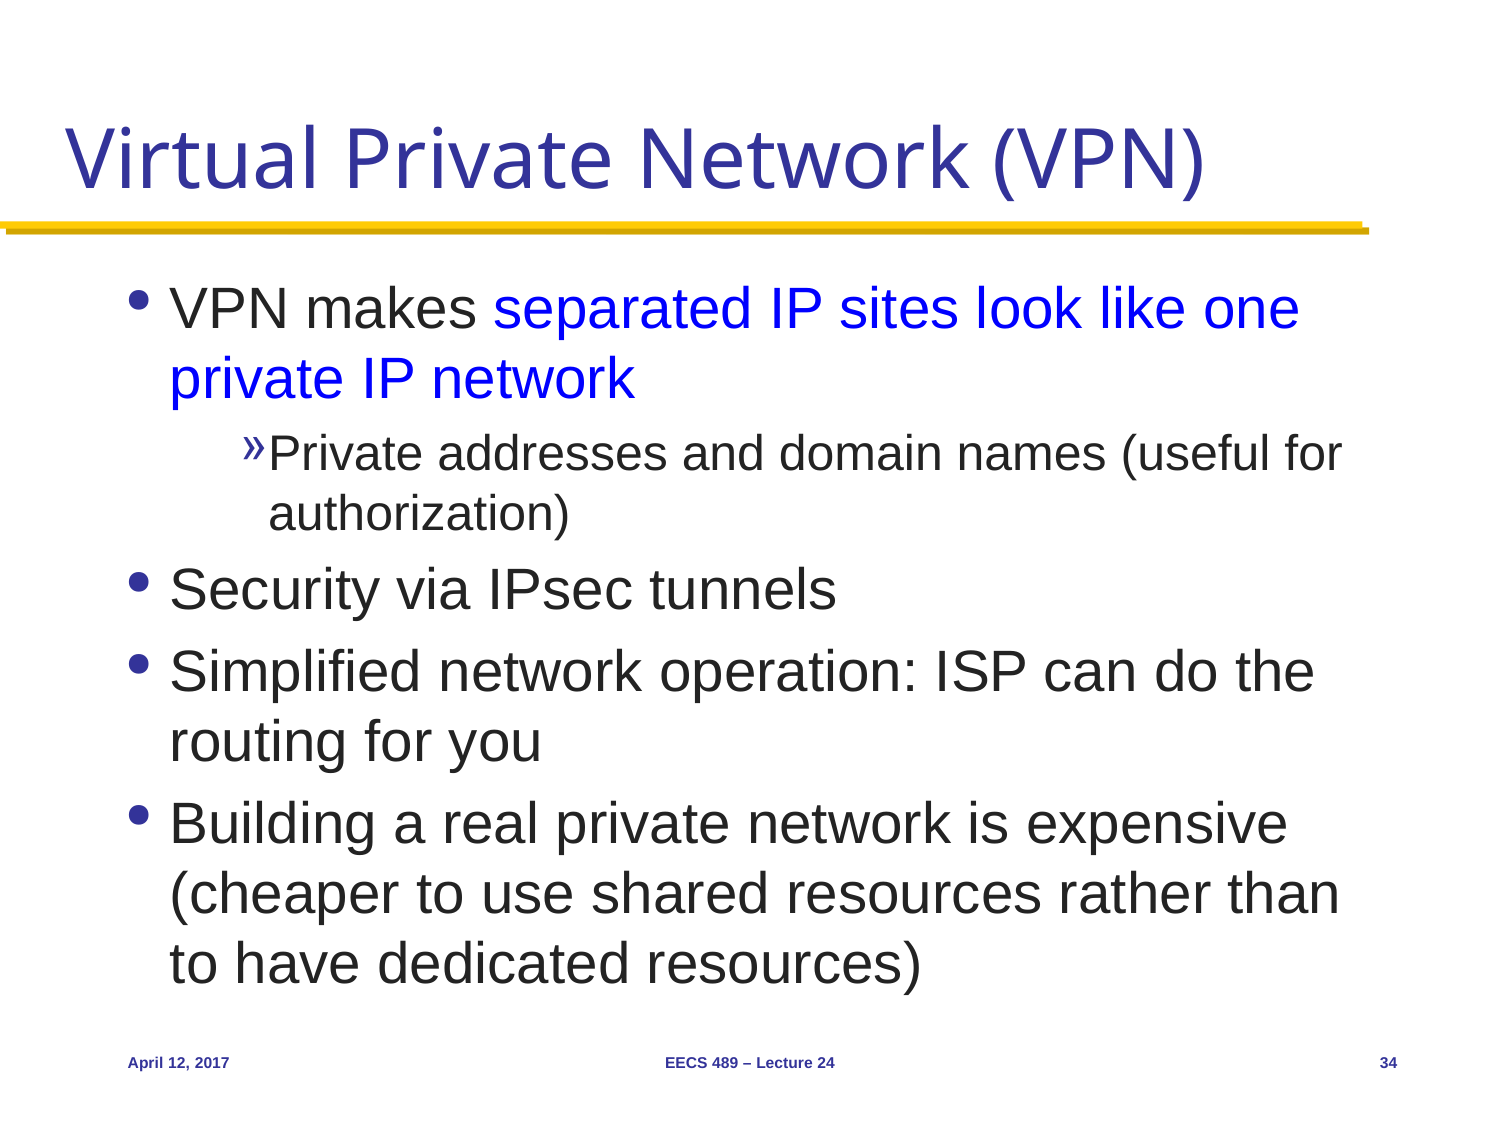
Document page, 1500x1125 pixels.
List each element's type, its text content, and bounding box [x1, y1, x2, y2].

slide_number 34 [1312, 1024, 1413, 1101]
title Virtual Private Network (VPN) [49, 24, 1451, 213]
list VPN makes separated IP sites look like one private IP network Private addresses and domain names (useful for authorization) Security via IPsec tunnels Simplified network operation: ISP can do the routing for you Building a real private network is expensive (cheaper to use shared resources rather than to have dedicated resources) [112, 262, 1413, 988]
footer EECS 489 – Lecture 24 [512, 1024, 988, 1101]
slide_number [112, 1024, 426, 1101]
